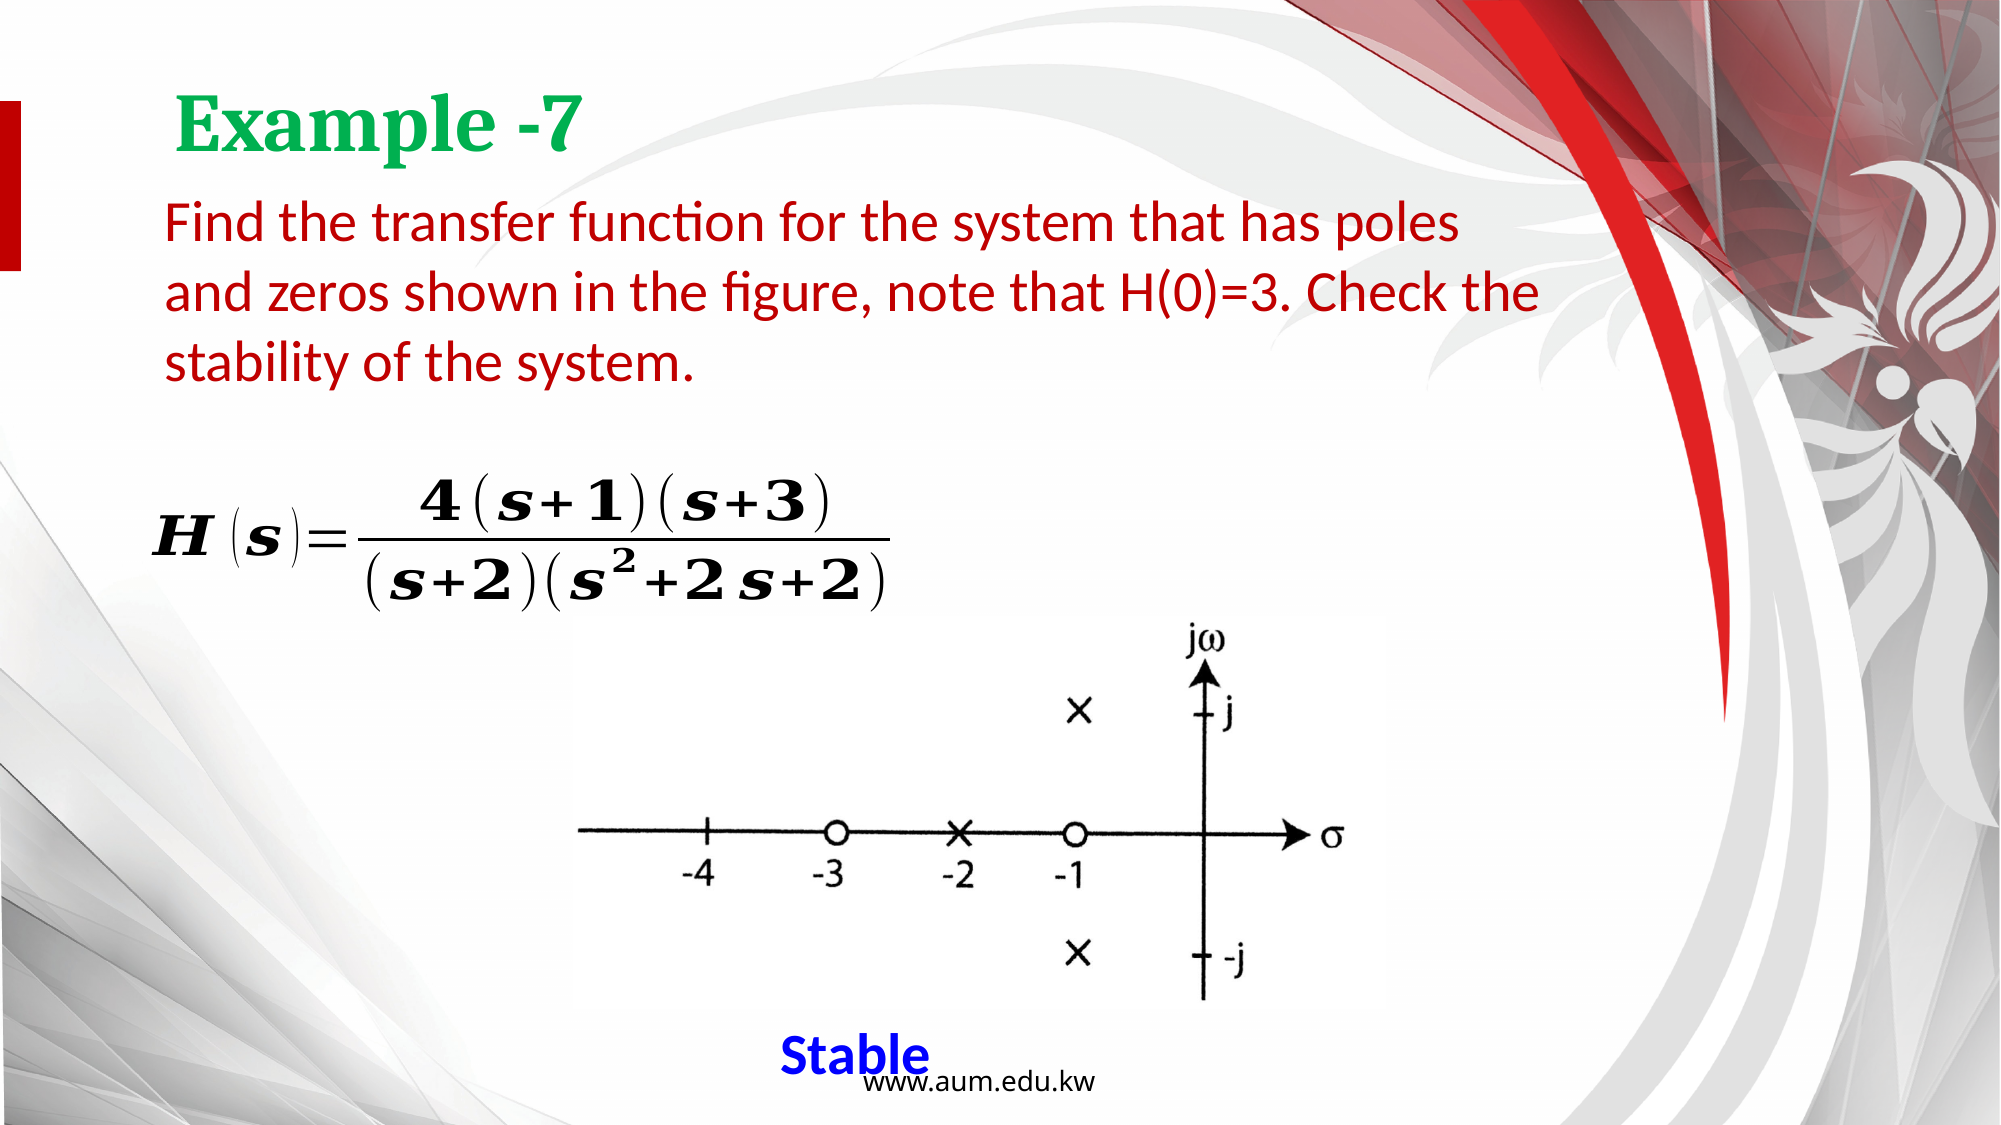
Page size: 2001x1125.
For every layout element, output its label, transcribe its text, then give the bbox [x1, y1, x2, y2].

text_box Example -7 [160, 60, 599, 176]
text_box Find the transfer function for the system that has poles and zeros shown in the figure, note that H(0)=3. Check the stability of the system. [149, 256, 1575, 390]
picture [0, 0, 2000, 1125]
text_box Stable [765, 1017, 1143, 1094]
